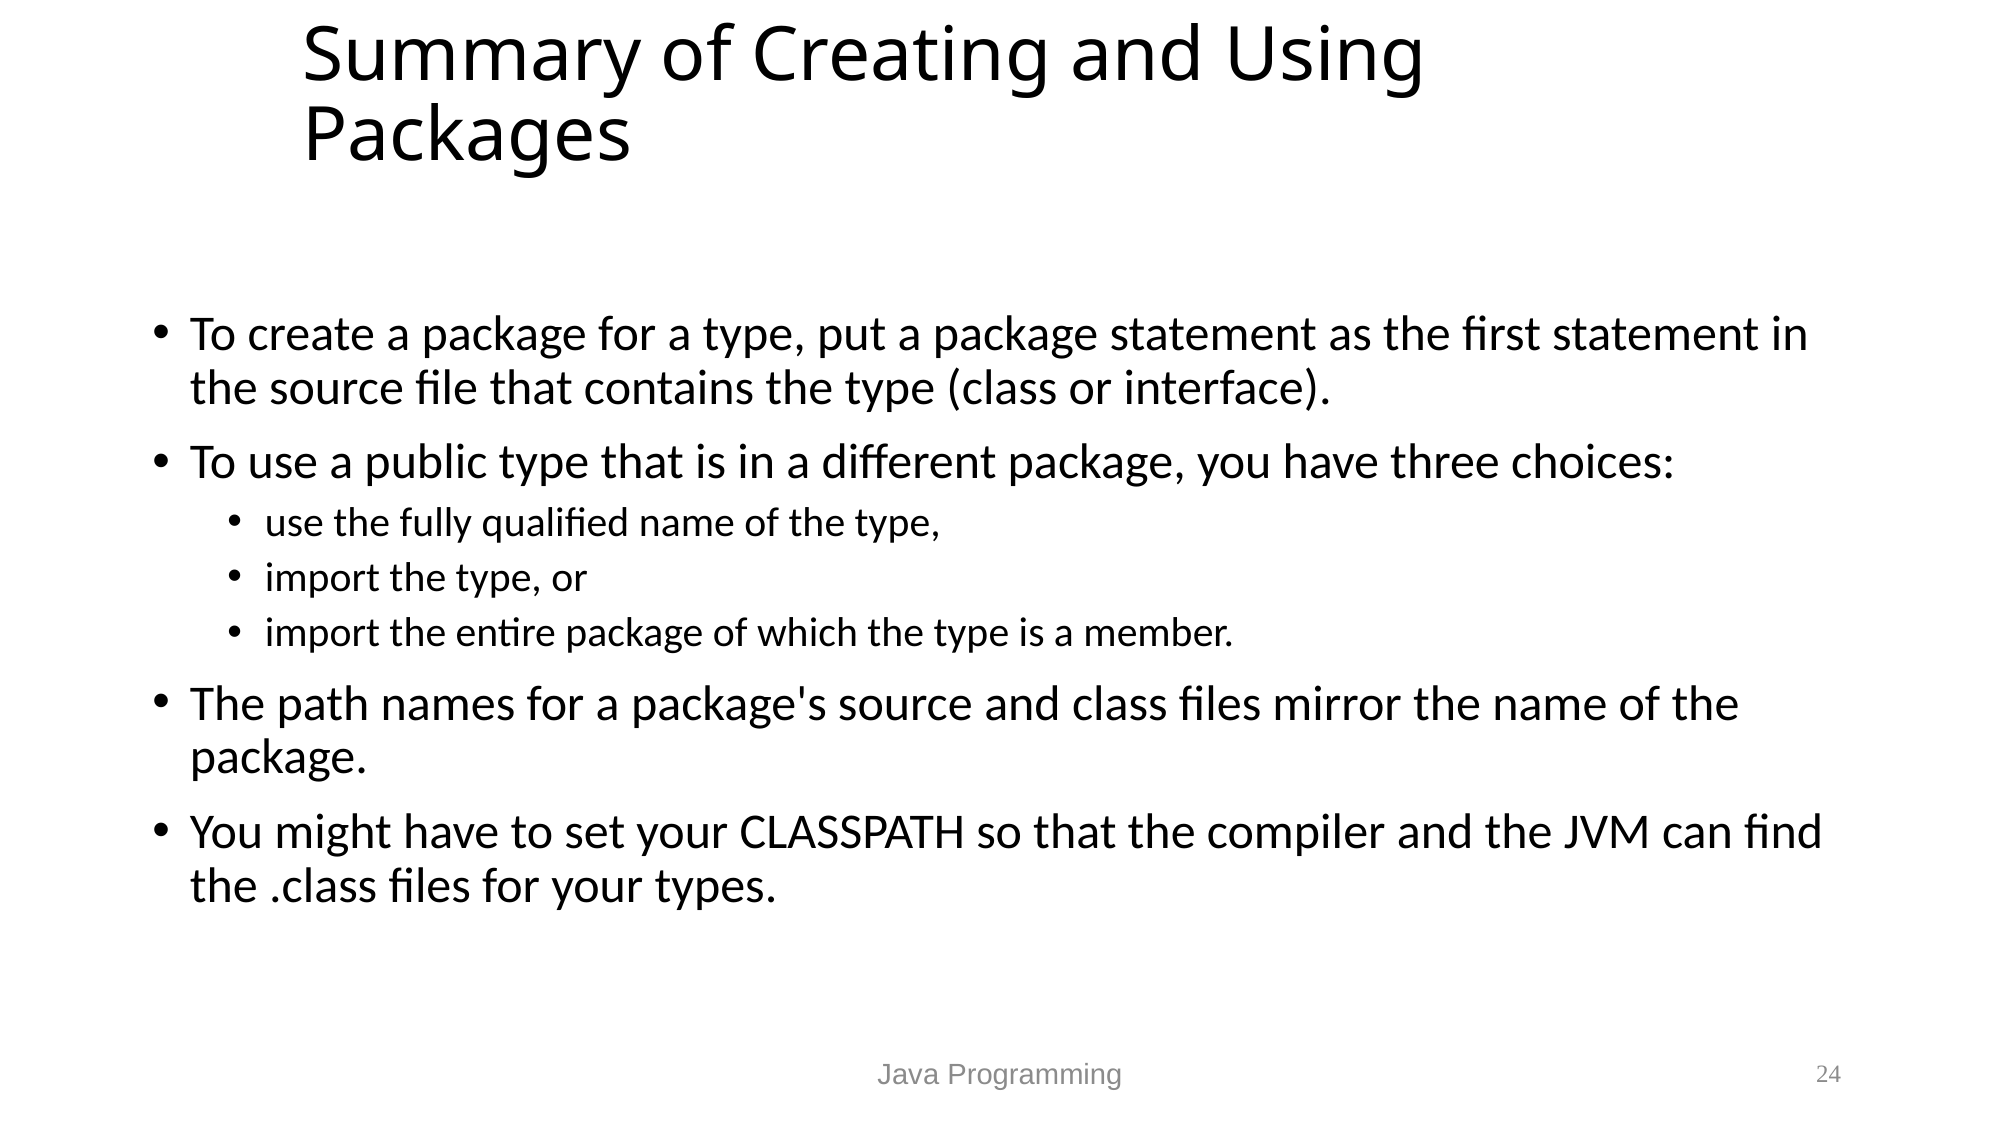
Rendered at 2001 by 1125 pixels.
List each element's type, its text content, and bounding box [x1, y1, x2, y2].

list To create a package for a type, put a package statement as the first statement in the source file that contains the type (class or interface). To use a public type that is in a different package, you have three choices: use the fully qualified name of the type, import the type, or import the entire package of which the type is a member. The path names for a package's source and class files mirror the name of the package. You might have to set your CLASSPATH so that the compiler and the JVM can find the .class files for your types. [137, 299, 1863, 1014]
footer Java Programming [662, 1042, 1338, 1103]
title Summary of Creating and Using Packages [287, 37, 1713, 155]
slide_number 24 [1412, 1042, 1863, 1103]
